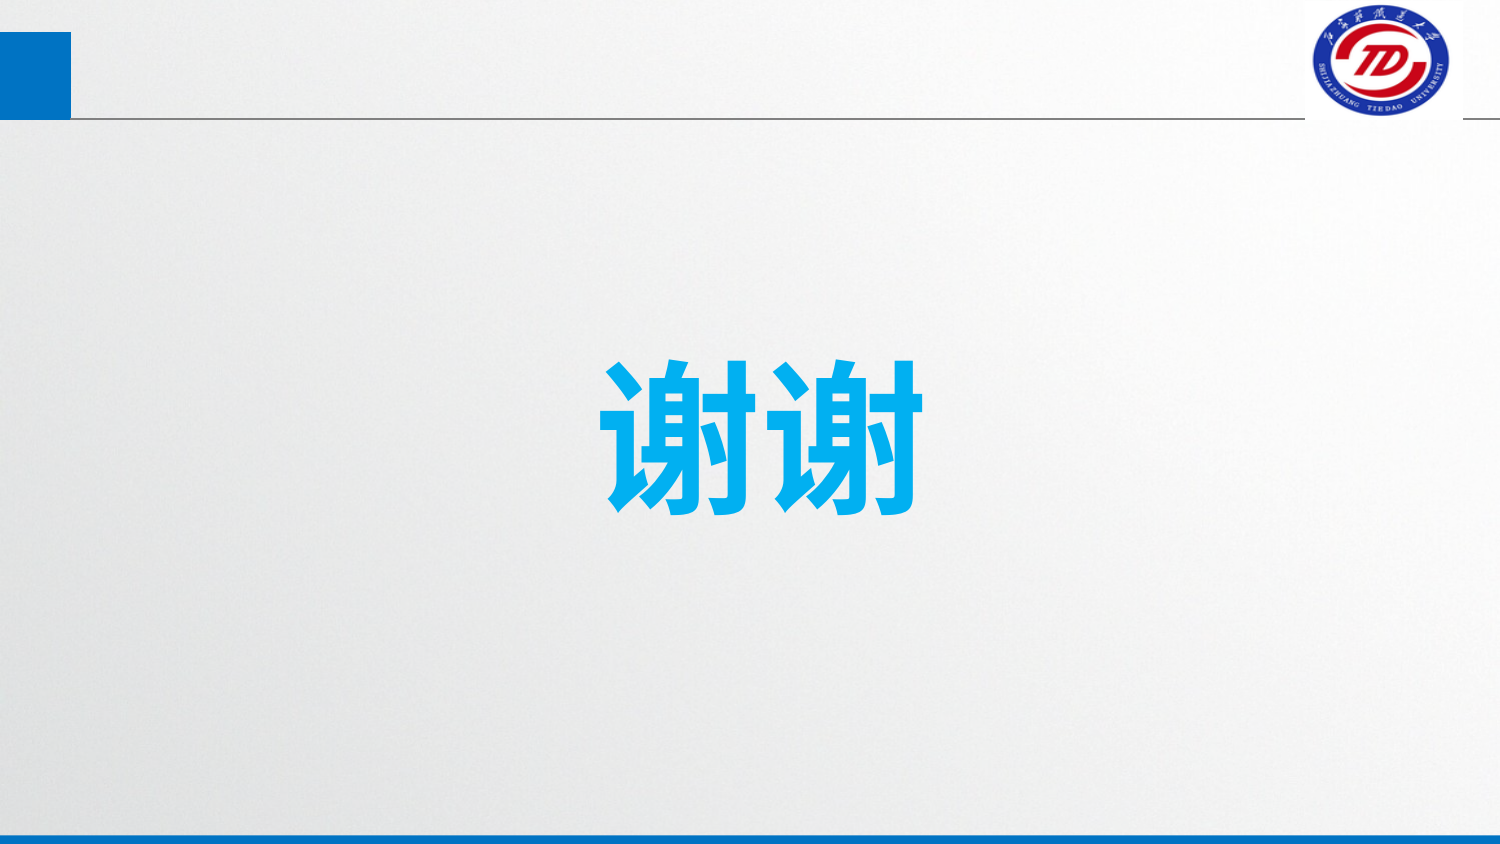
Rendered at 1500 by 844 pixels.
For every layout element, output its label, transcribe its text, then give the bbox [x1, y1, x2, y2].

picture [1305, 1, 1463, 120]
text_box 谢谢 [525, 327, 999, 543]
